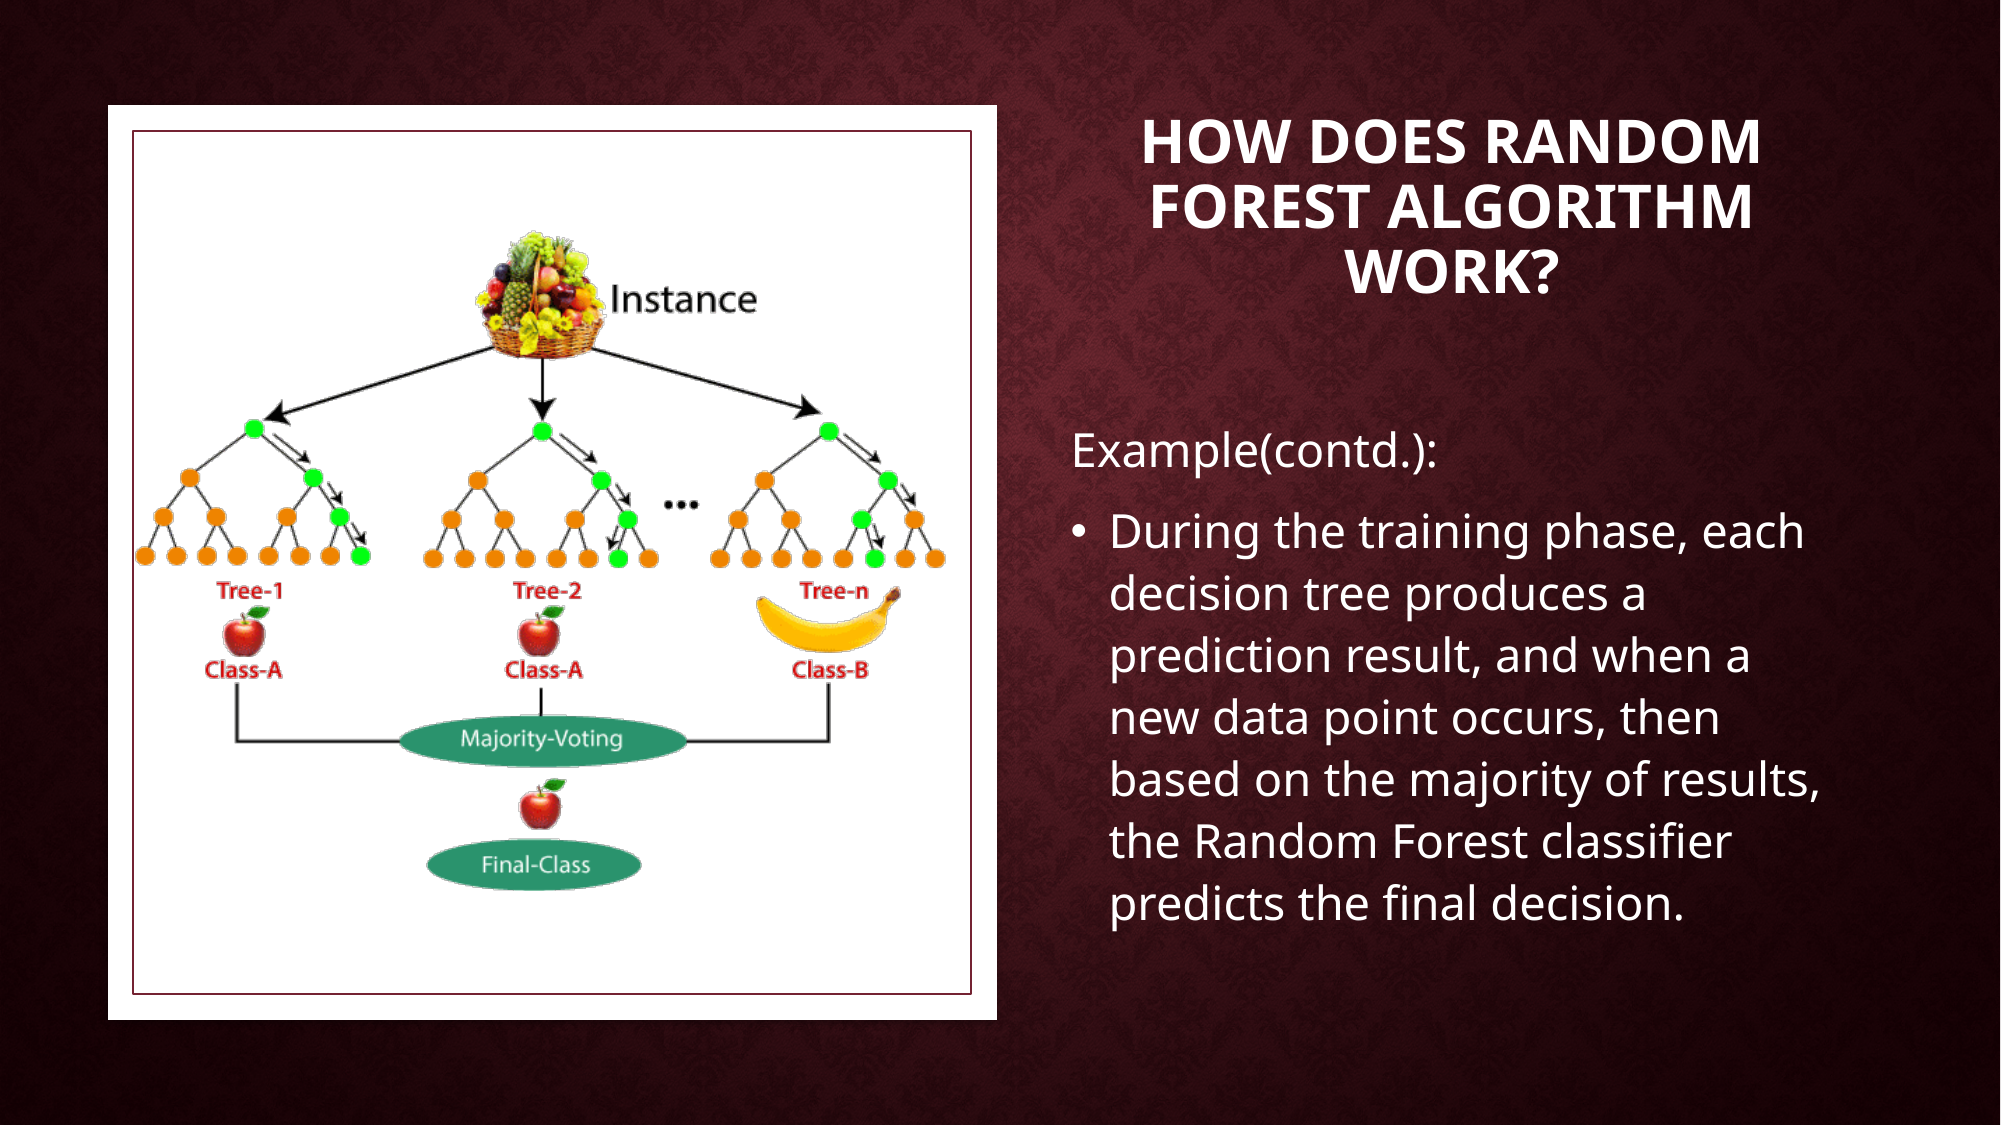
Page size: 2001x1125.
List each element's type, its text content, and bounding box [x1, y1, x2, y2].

text_box [122, 119, 983, 1006]
title How does Random Forest algorithm work? [1055, 99, 1849, 318]
text_box [132, 130, 973, 231]
text_box [132, 902, 973, 995]
list Example(contd.): During the training phase, each decision tree produces a prediction result, and when a new data point occurs, then based on the majority of results, the Random Forest classifier predicts the final decision. [1055, 407, 1849, 976]
picture [132, 229, 972, 892]
